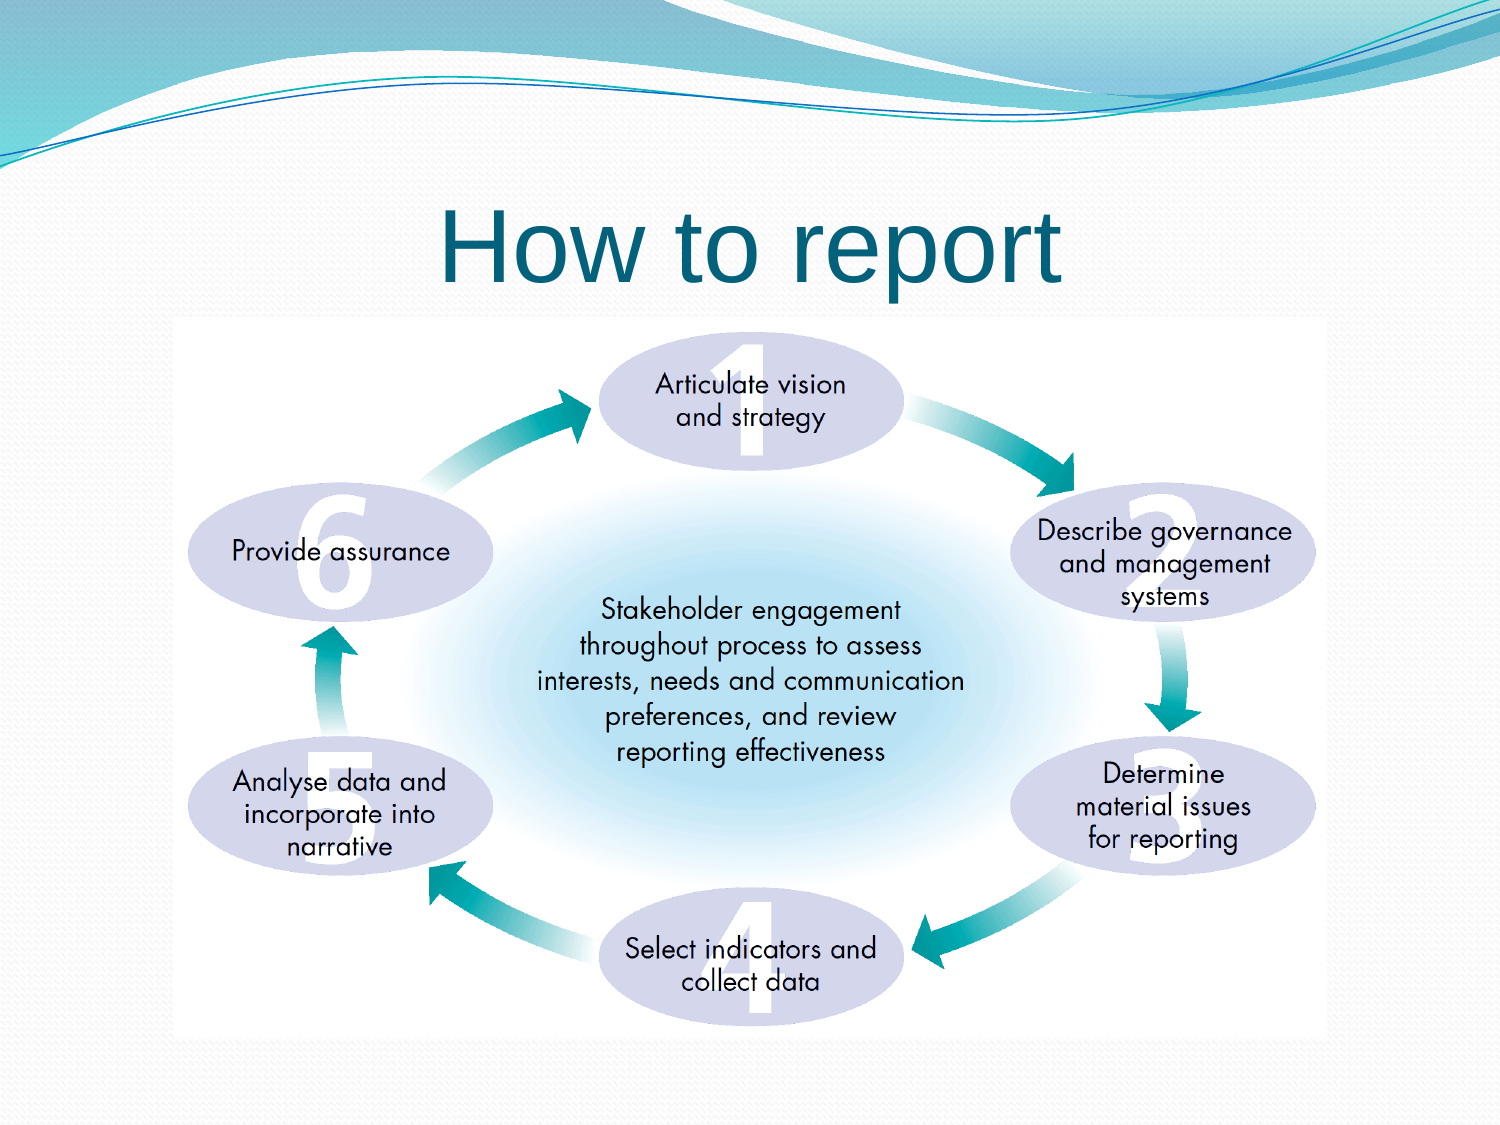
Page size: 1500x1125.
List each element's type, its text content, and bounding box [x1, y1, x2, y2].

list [173, 317, 1327, 1038]
title How to report [75, 115, 1425, 303]
